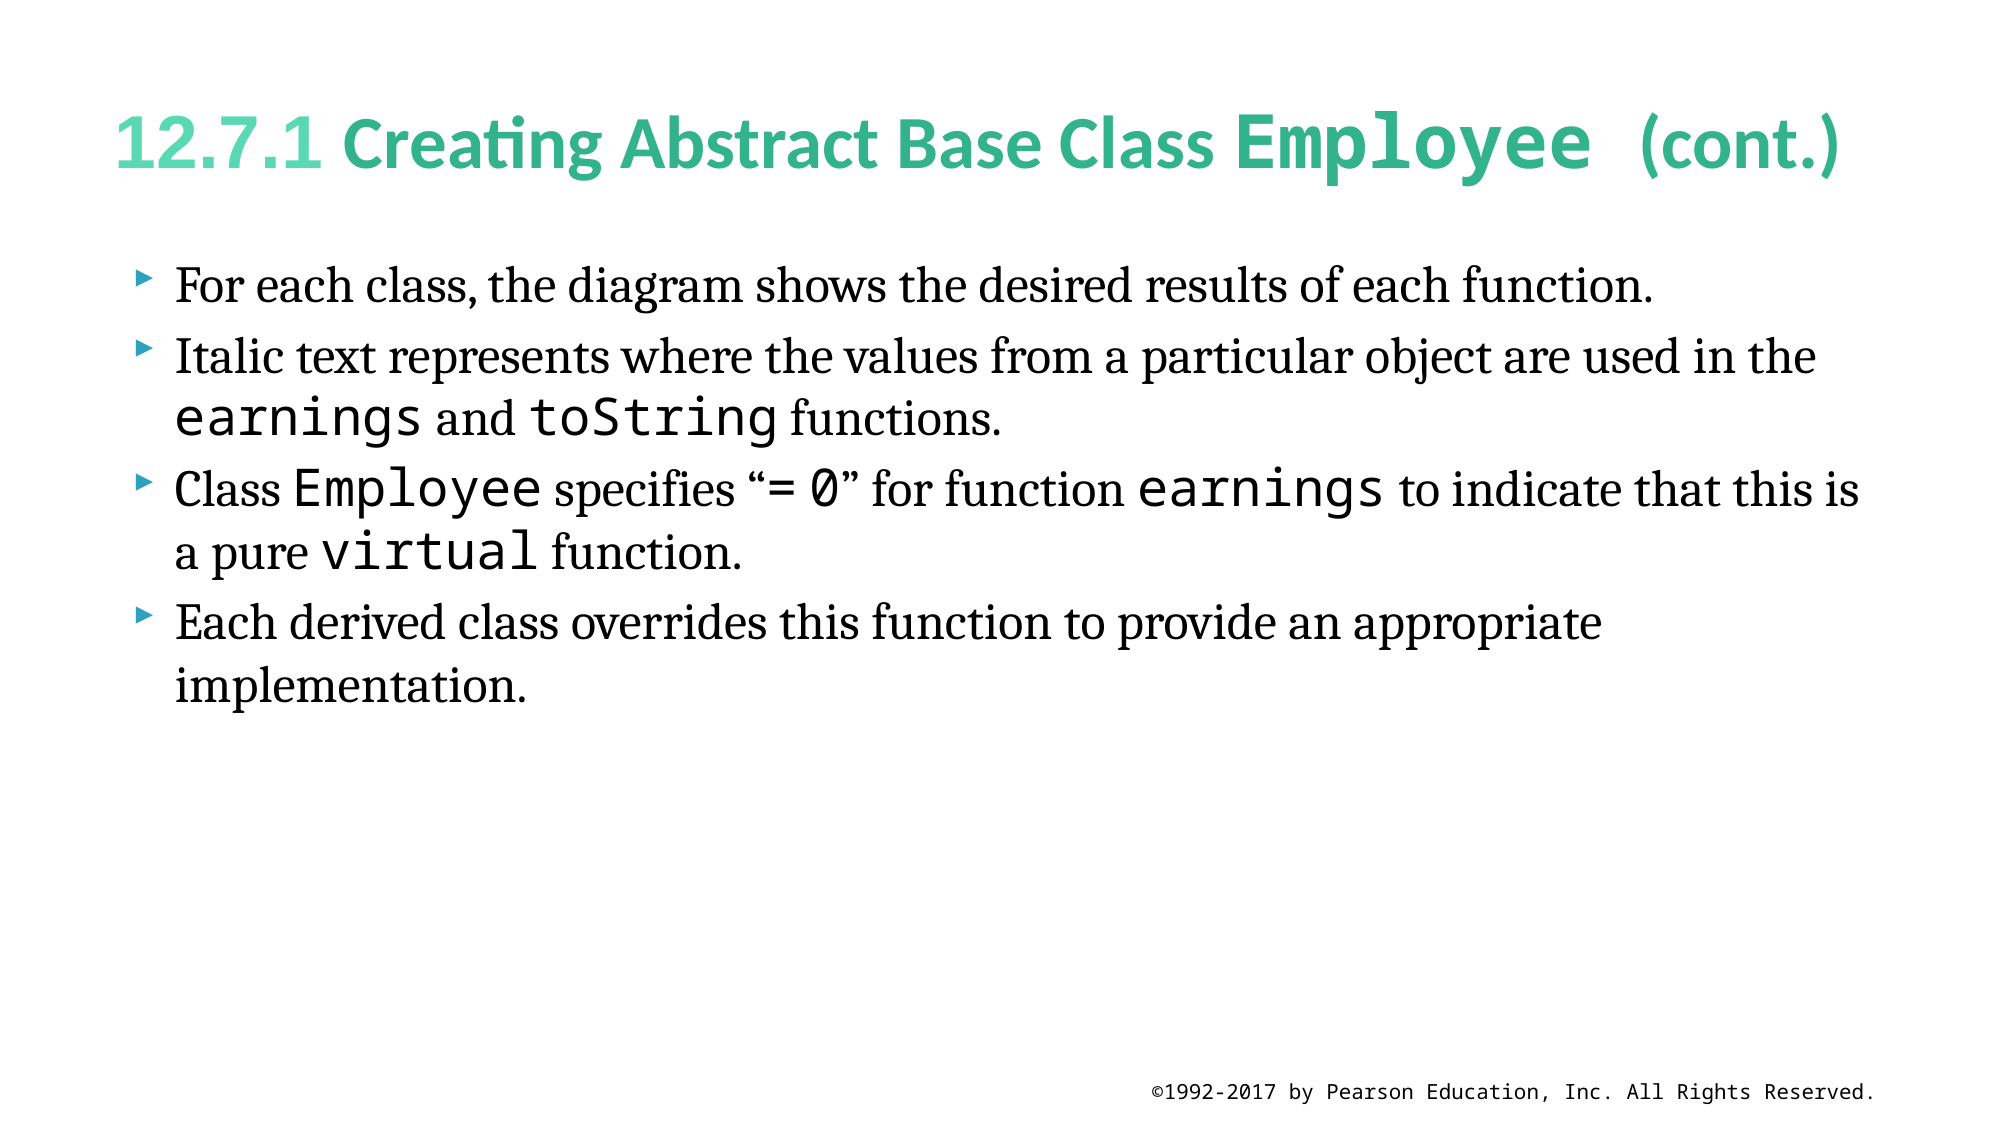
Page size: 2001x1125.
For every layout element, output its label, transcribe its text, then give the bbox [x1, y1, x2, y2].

footer ©1992-2017 by Pearson Education, Inc. All Rights Reserved. [866, 1051, 1892, 1112]
list For each class, the diagram shows the desired results of each function. Italic text represents where the values from a particular object are used in the earnings and toString functions. Class Employee specifies “= 0” for function earnings to indicate that this is a pure virtual function. Each derived class overrides this function to provide an appropriate implementation. [99, 242, 1900, 986]
title 12.7.1 Creating Abstract Base Class Employee (cont.) [99, 45, 1900, 233]
